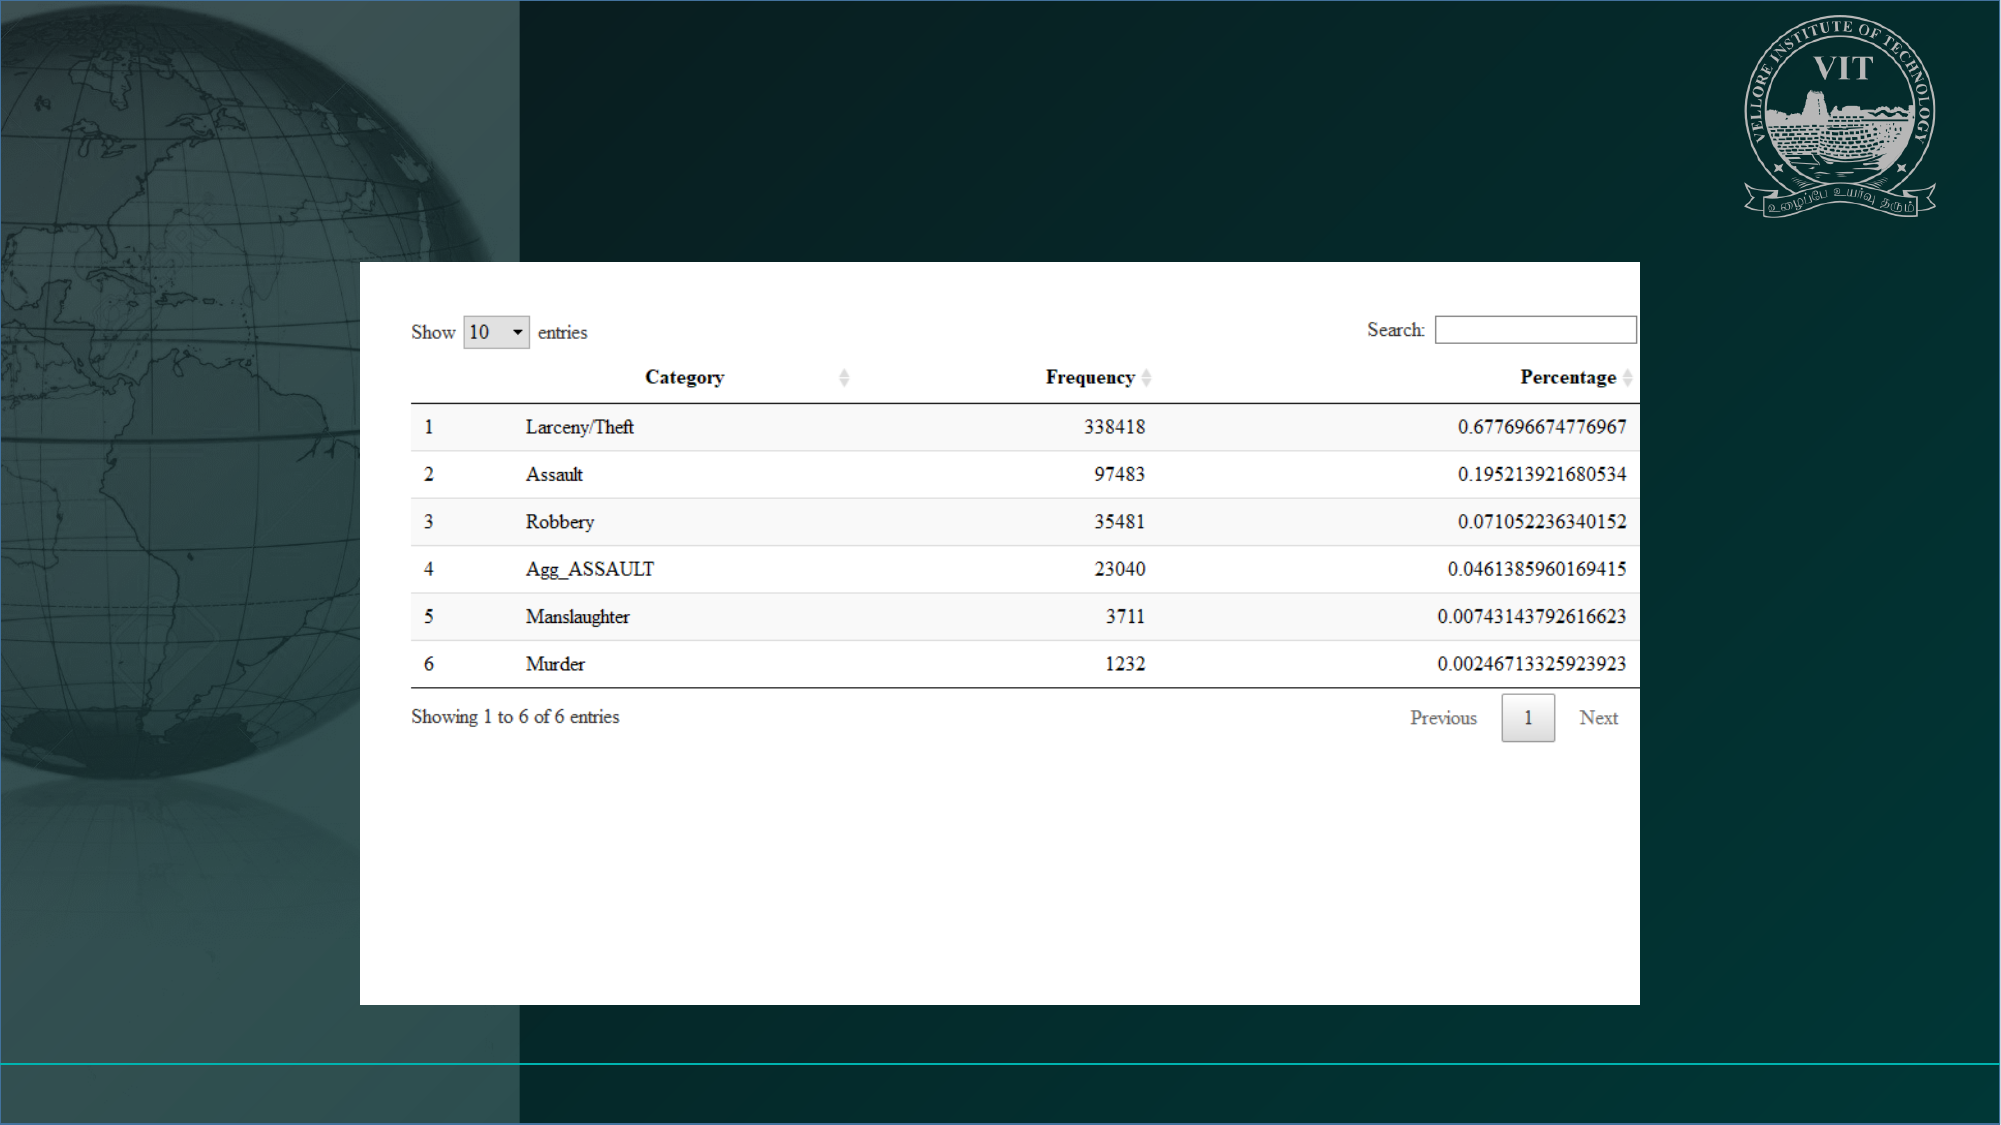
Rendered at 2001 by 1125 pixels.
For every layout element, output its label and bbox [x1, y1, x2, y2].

picture [360, 262, 1640, 1005]
